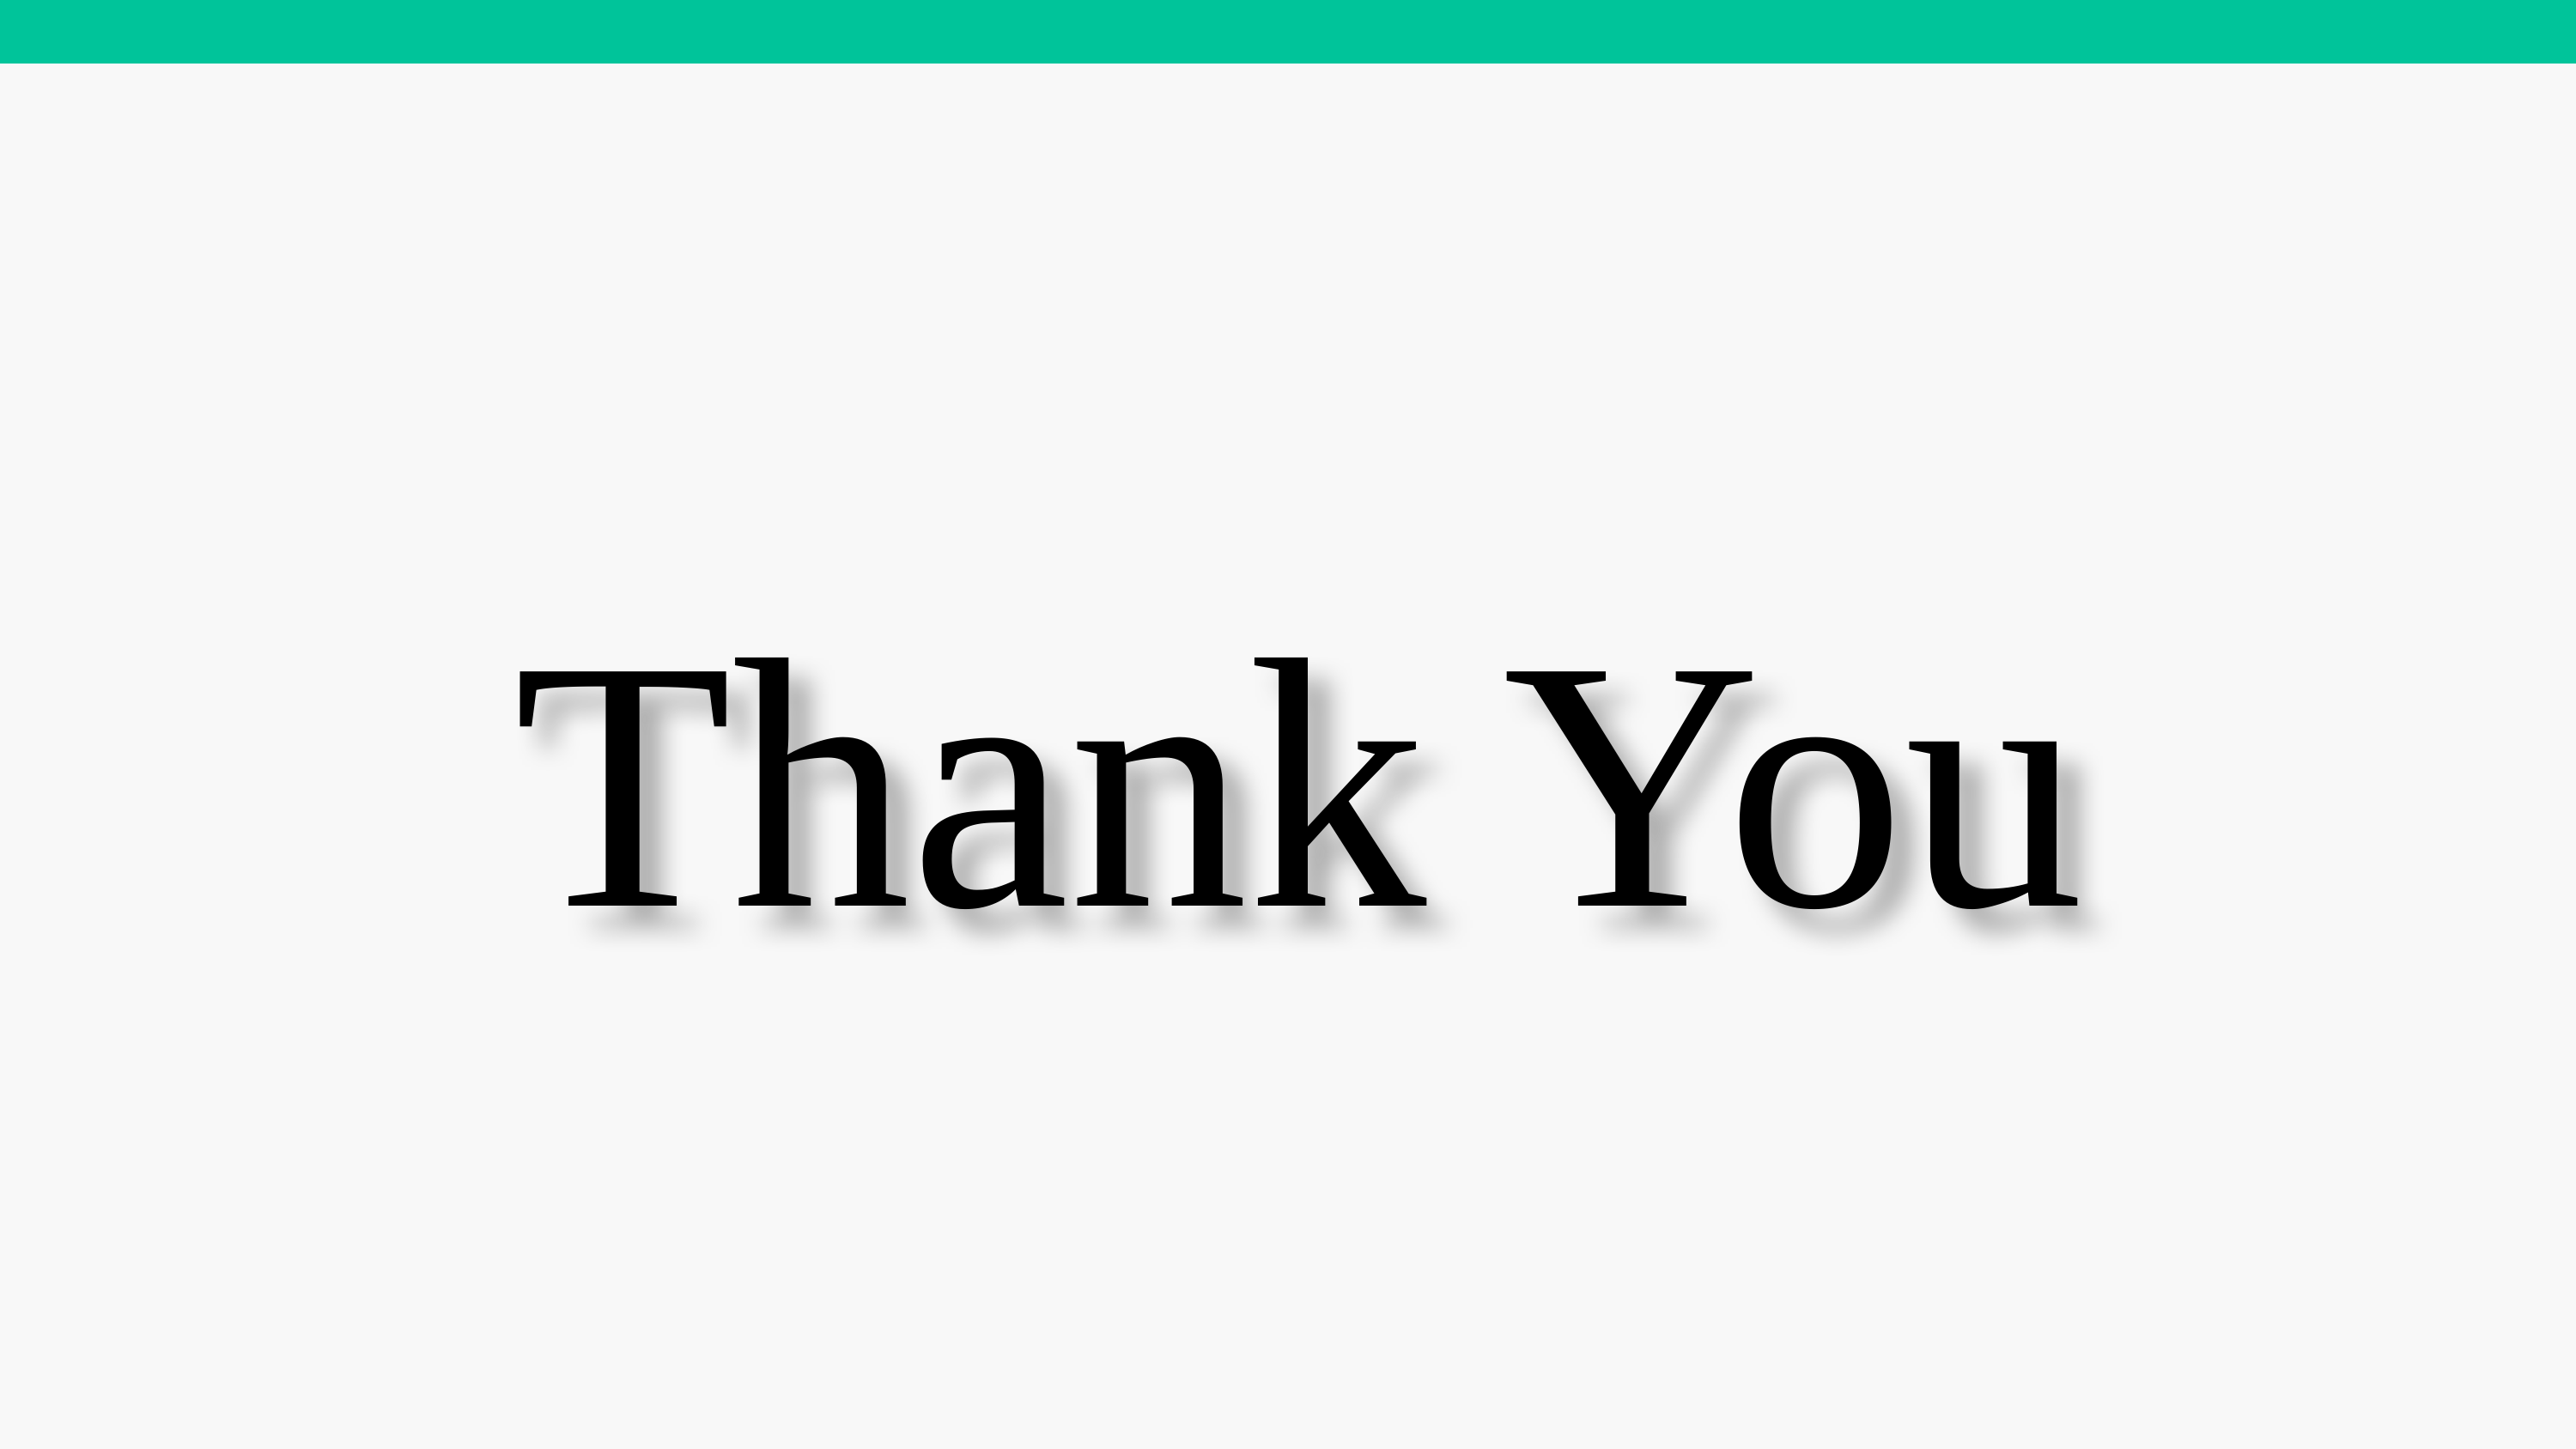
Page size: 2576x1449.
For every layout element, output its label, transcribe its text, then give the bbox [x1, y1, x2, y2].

text_box Thank You [501, 542, 2099, 984]
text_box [0, 0, 2576, 64]
